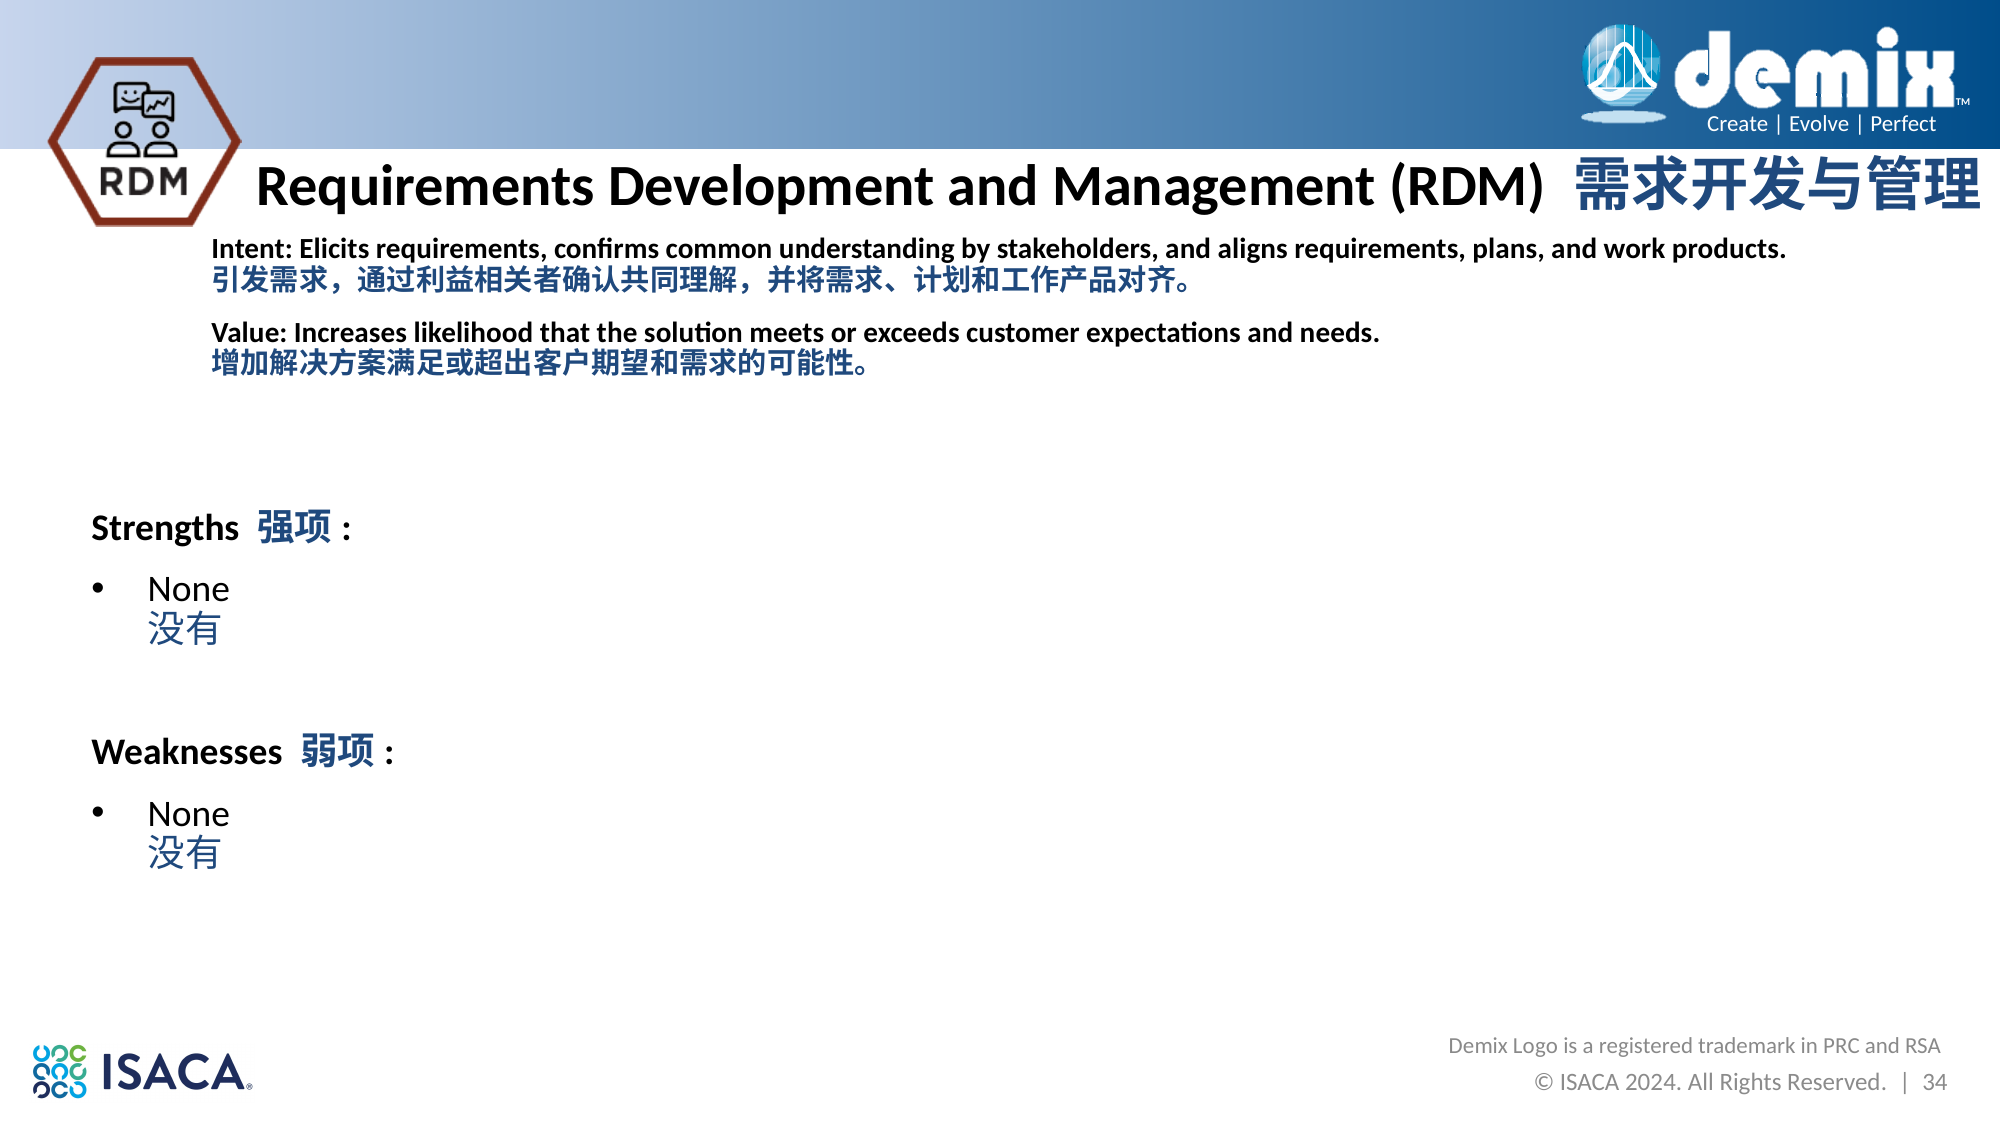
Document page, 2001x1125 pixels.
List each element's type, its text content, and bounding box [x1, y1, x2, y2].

text_box Strengths 强项: None 没有 Weaknesses 弱项: None 没有 [76, 500, 1925, 1009]
title Requirements Development and Management (RDM) 需求开发与管理 [242, 85, 2000, 289]
list Intent: Elicits requirements, confirms common understanding by stakeholders, and aligns requirements, plans, and work products. 引发需求，通过利益相关者确认共同理解，并将需求、计划和工作产品对齐。 Value: Increases likelihood that the solution meets or exceeds customer expectations and needs. 增加解决方案满足或超出客户期望和需求的可能性。 [46, 226, 1948, 879]
picture [1549, 3, 2000, 85]
picture [29, 1043, 255, 1103]
picture [46, 57, 242, 227]
